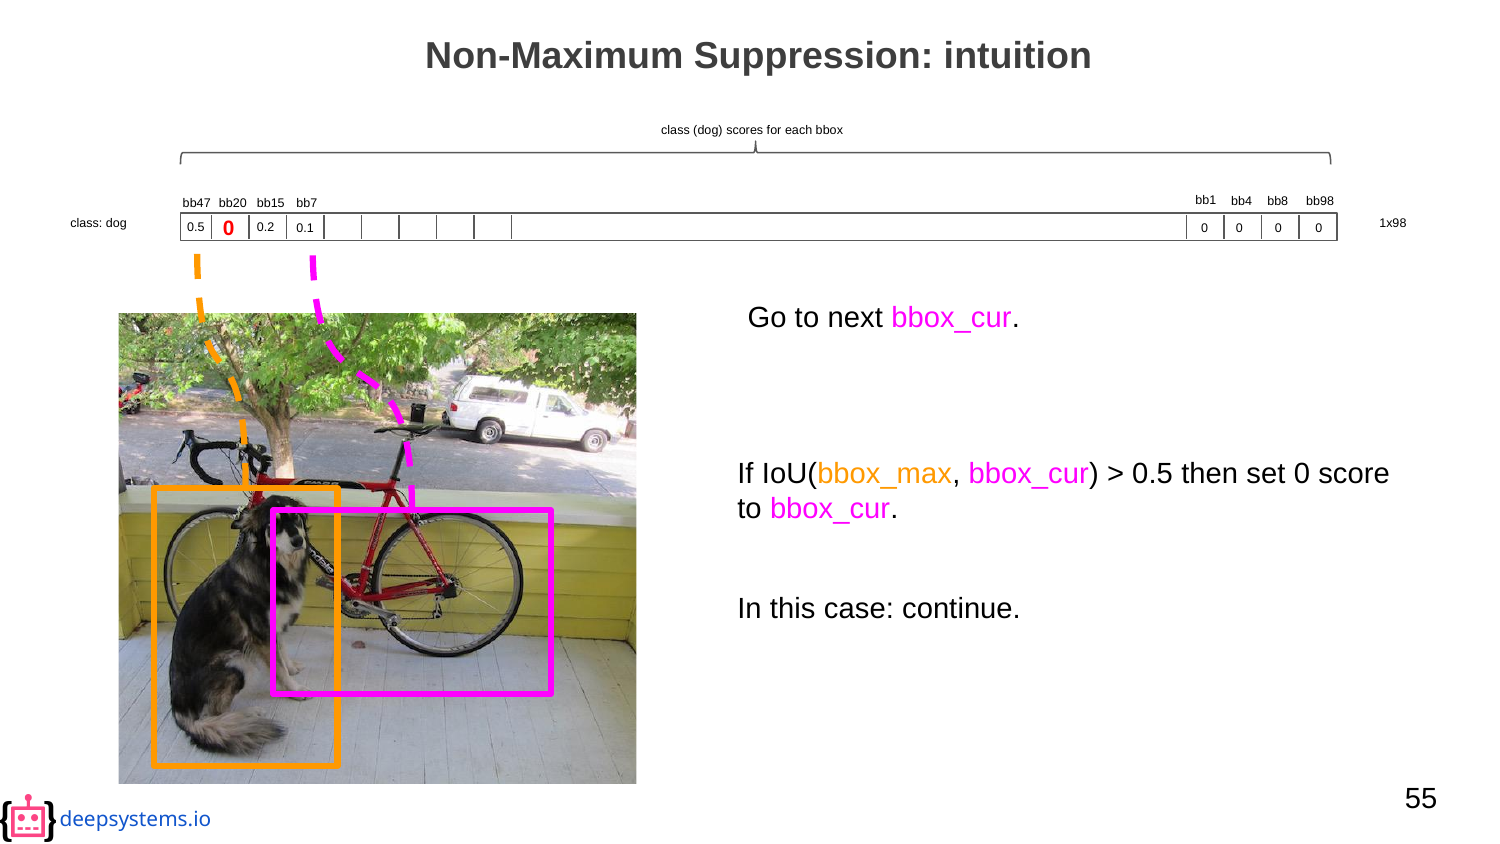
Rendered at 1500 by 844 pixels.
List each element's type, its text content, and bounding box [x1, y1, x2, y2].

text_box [98, 327, 496, 428]
text_box class: dog [55, 200, 163, 241]
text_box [732, 283, 1442, 375]
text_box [722, 439, 1432, 530]
text_box [344, 213, 1186, 241]
picture [0, 794, 56, 842]
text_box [410, 12, 1249, 91]
picture [118, 313, 637, 785]
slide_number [1389, 764, 1480, 830]
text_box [167, 180, 344, 245]
text_box 1x98 [1364, 200, 1472, 241]
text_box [180, 107, 1331, 165]
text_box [1180, 176, 1354, 246]
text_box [722, 574, 1432, 665]
